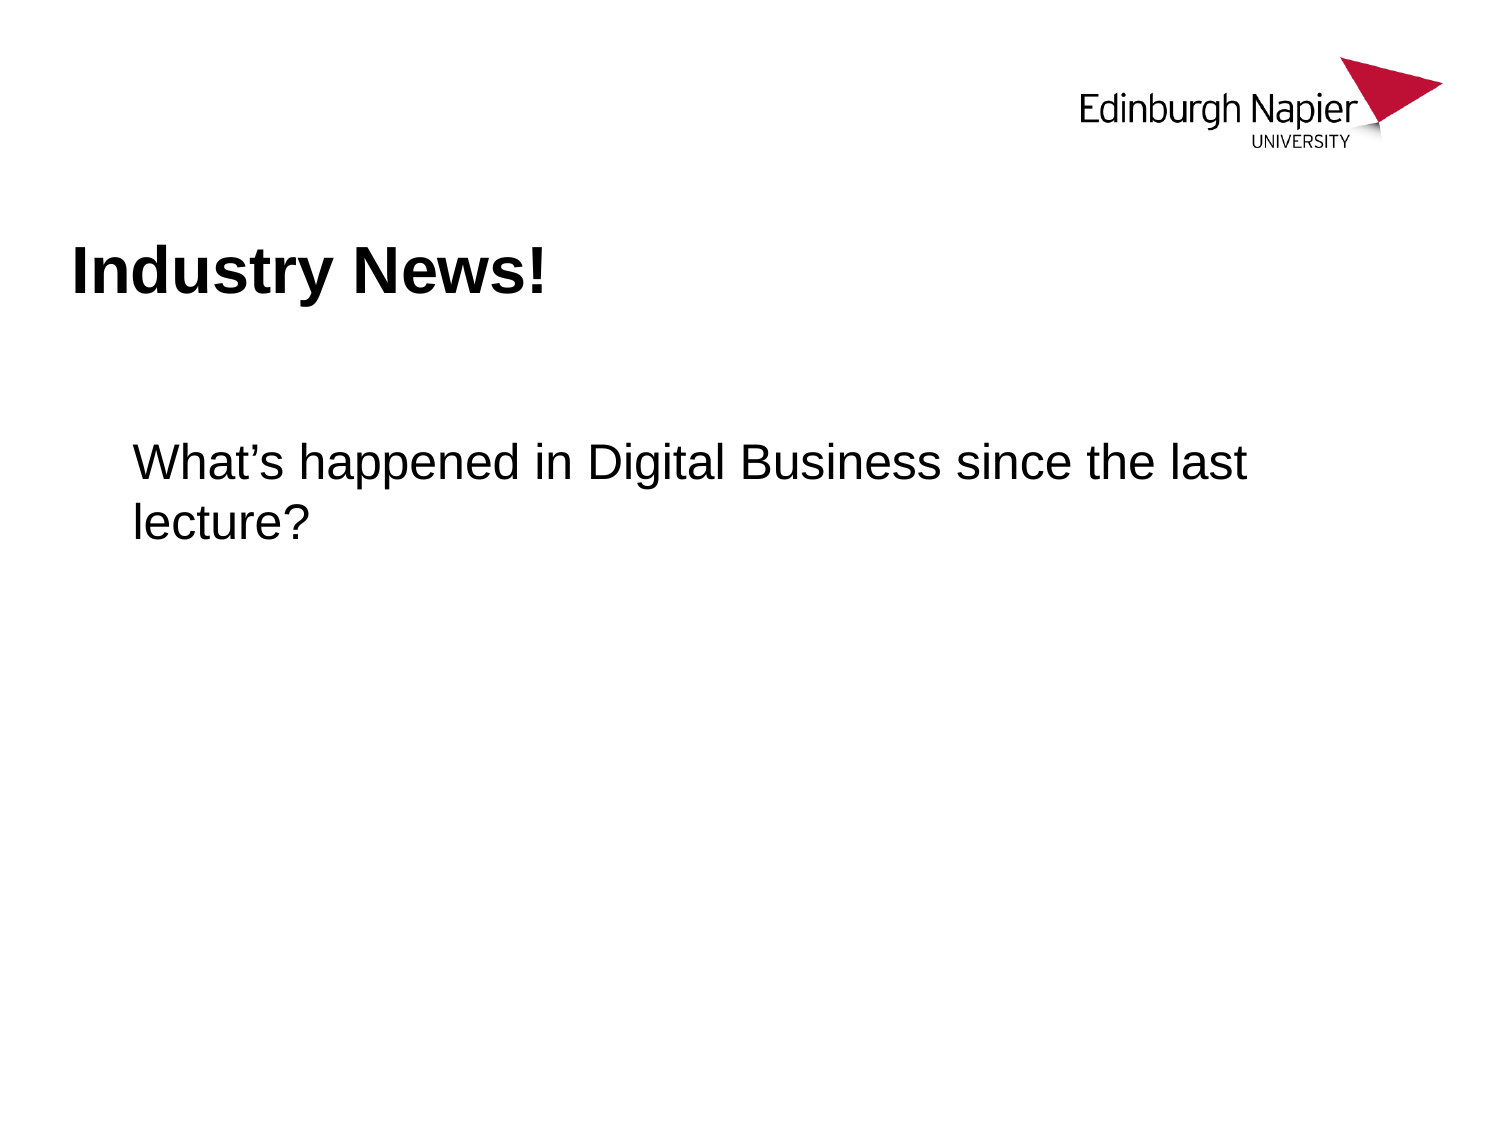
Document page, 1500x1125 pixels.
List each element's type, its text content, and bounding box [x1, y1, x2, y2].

title Industry News! [56, 209, 1443, 324]
list What’s happened in Digital Business since the last lecture? [56, 342, 1443, 1037]
picture [1081, 57, 1443, 148]
